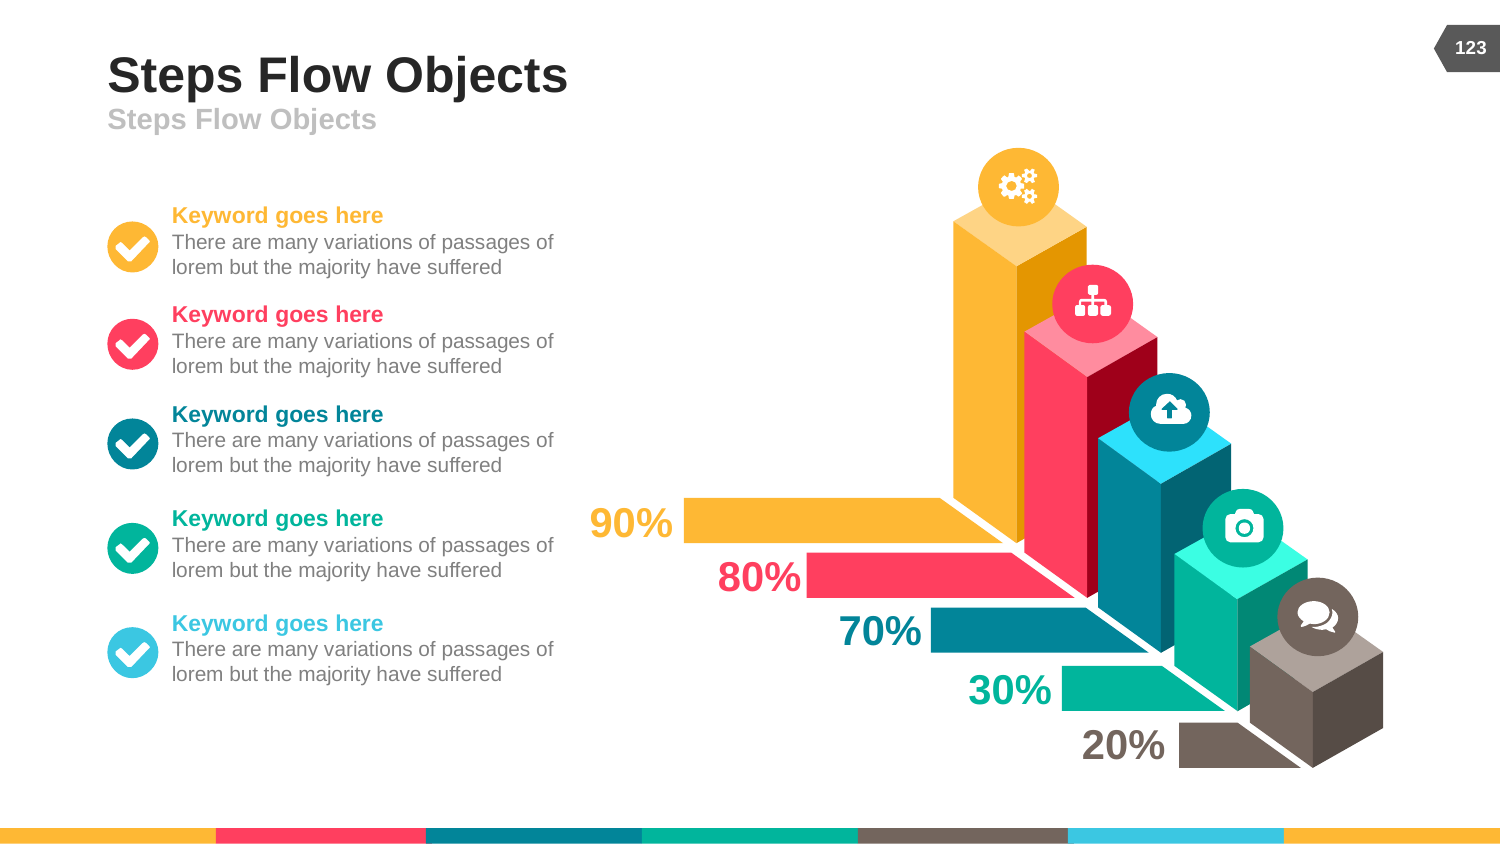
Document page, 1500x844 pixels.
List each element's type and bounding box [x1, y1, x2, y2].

text_box [1081, 717, 1166, 768]
title [107, 43, 1033, 102]
text_box [107, 627, 159, 679]
text_box [683, 147, 1308, 654]
text_box [1226, 509, 1263, 542]
text_box [171, 608, 563, 686]
text_box [171, 299, 563, 378]
text_box [171, 503, 563, 582]
text_box [968, 662, 1052, 713]
text_box [107, 418, 159, 470]
text_box [171, 399, 563, 478]
text_box [589, 495, 674, 547]
slide_number [1439, 24, 1500, 70]
text_box [171, 200, 563, 279]
text_box [107, 318, 159, 370]
text_box [107, 221, 159, 273]
text_box [1174, 577, 1384, 769]
text_box [717, 549, 802, 600]
text_box [838, 604, 923, 655]
list [107, 101, 783, 135]
